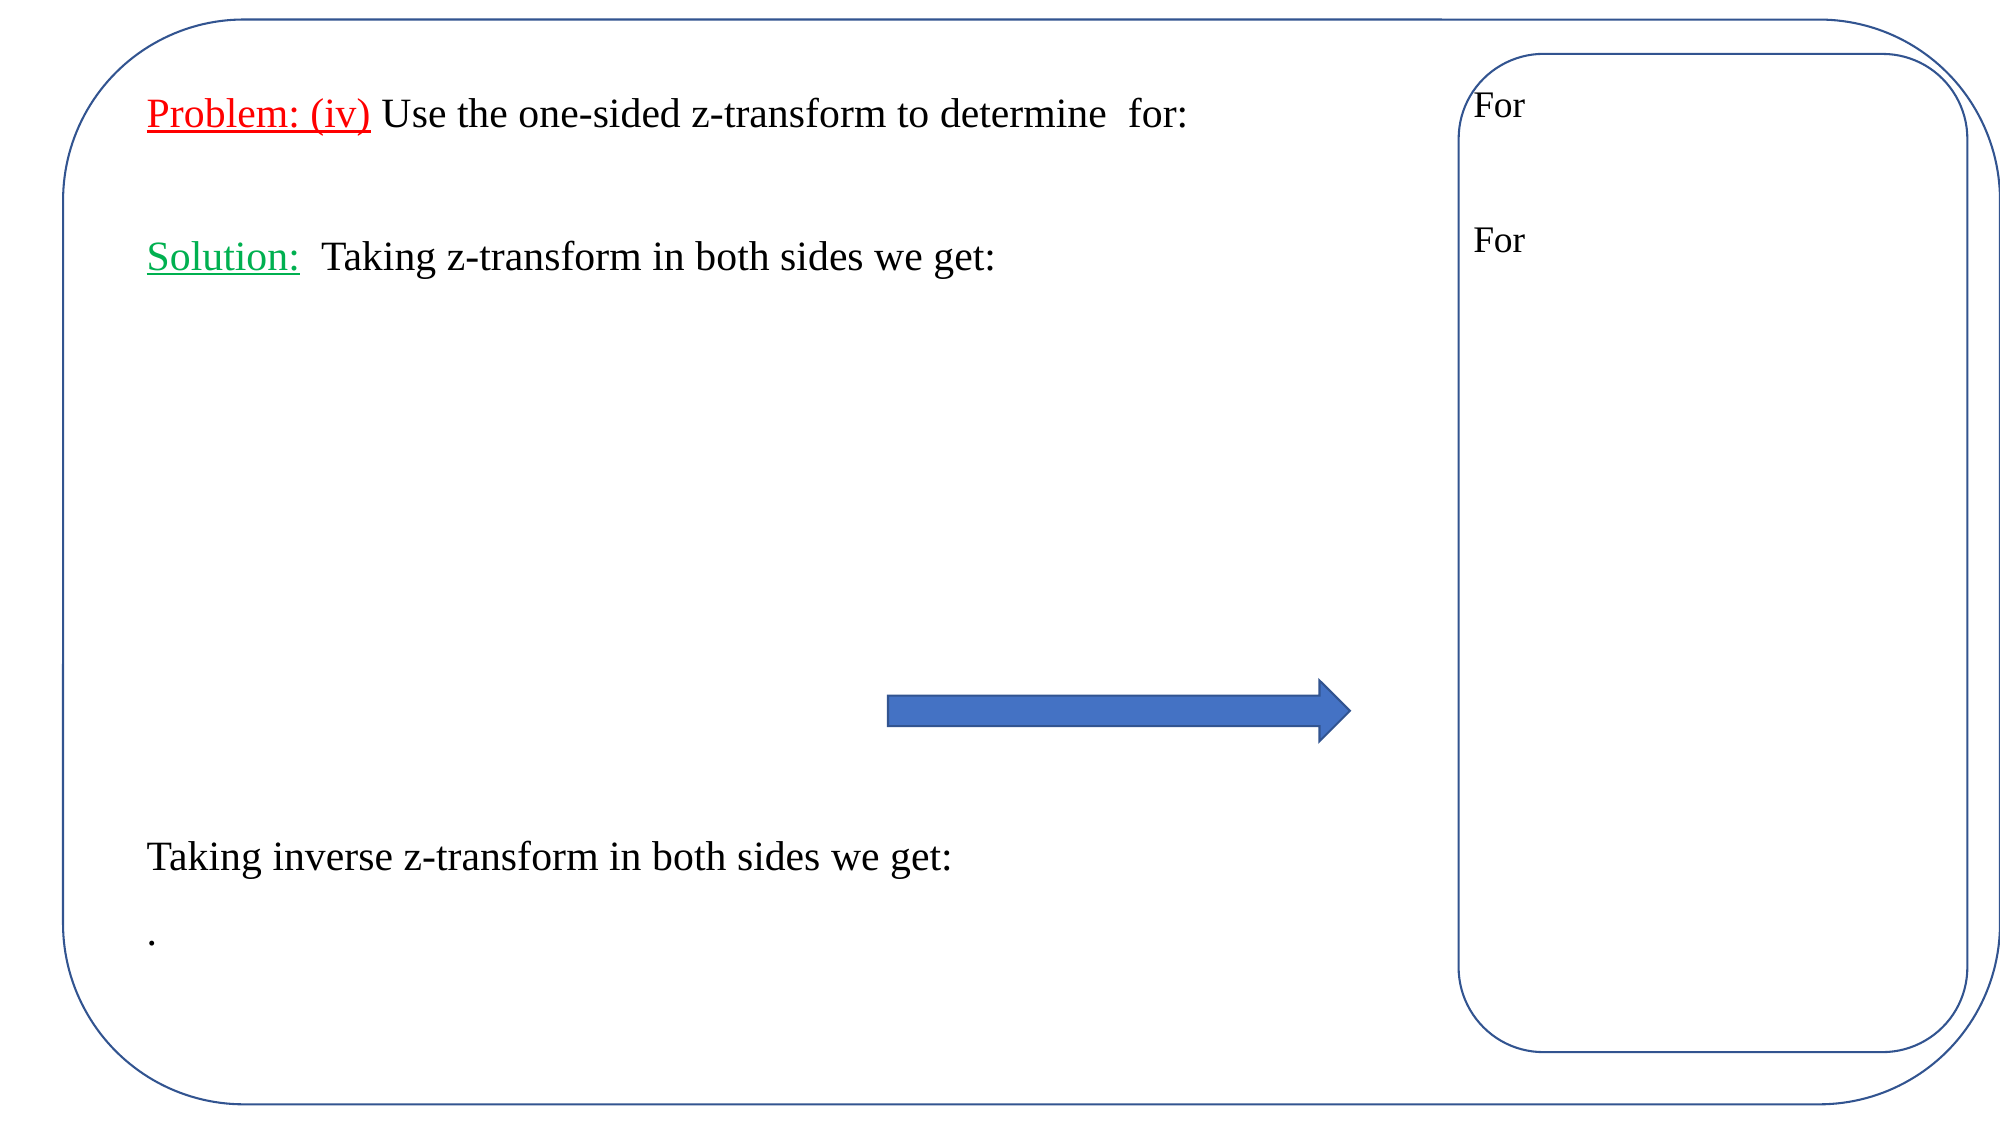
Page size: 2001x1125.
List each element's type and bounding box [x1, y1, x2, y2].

text_box [1457, 52, 1969, 1054]
text_box [61, 18, 2000, 1106]
text_box [886, 677, 1352, 744]
